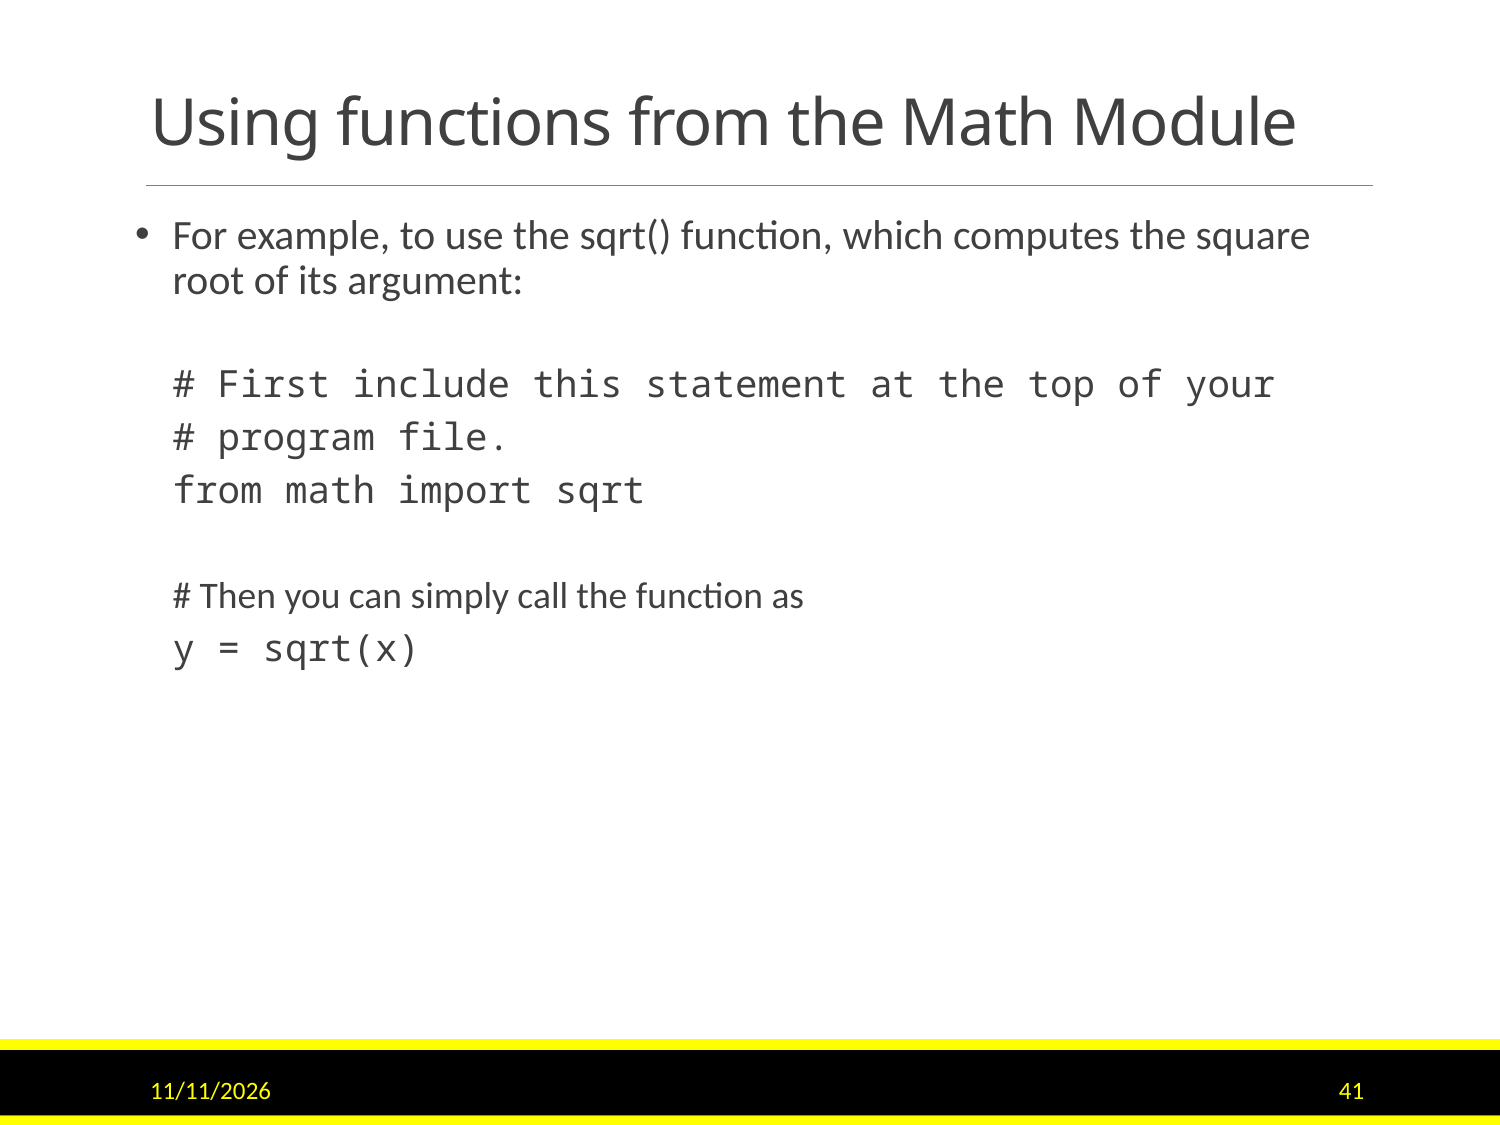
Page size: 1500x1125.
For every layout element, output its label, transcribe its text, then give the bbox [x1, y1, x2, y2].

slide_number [135, 1059, 440, 1120]
slide_number 41 [1218, 1059, 1380, 1120]
list For example, to use the sqrt() function, which computes the square root of its argument: # First include this statement at the top of your # program file. from math import sqrt # Then you can simply call the function as y = sqrt(x) [135, 205, 1373, 963]
title Using functions from the Math Module [135, 47, 1373, 167]
